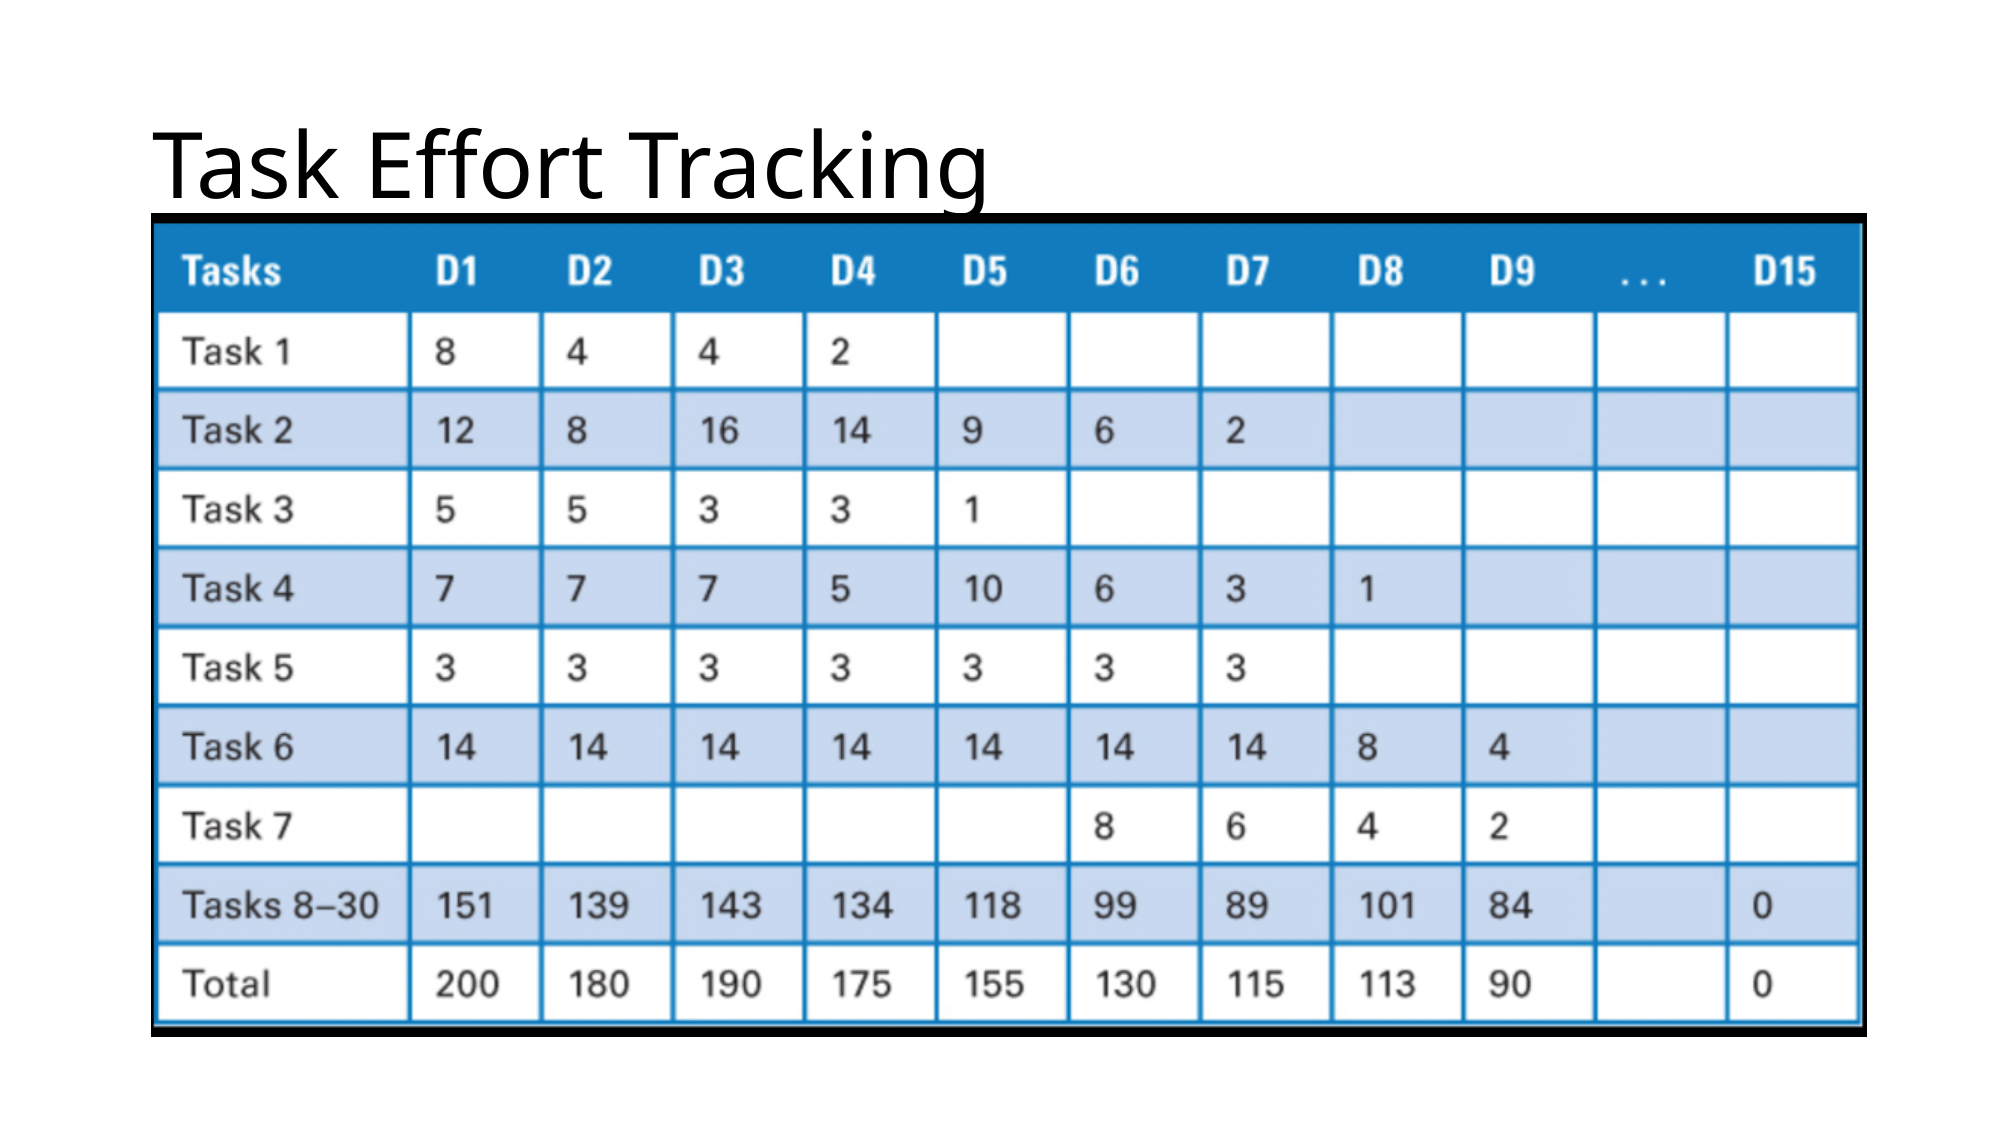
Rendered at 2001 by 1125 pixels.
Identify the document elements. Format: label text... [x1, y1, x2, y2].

title Task Effort Tracking [137, 59, 1863, 278]
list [151, 213, 1868, 1038]
